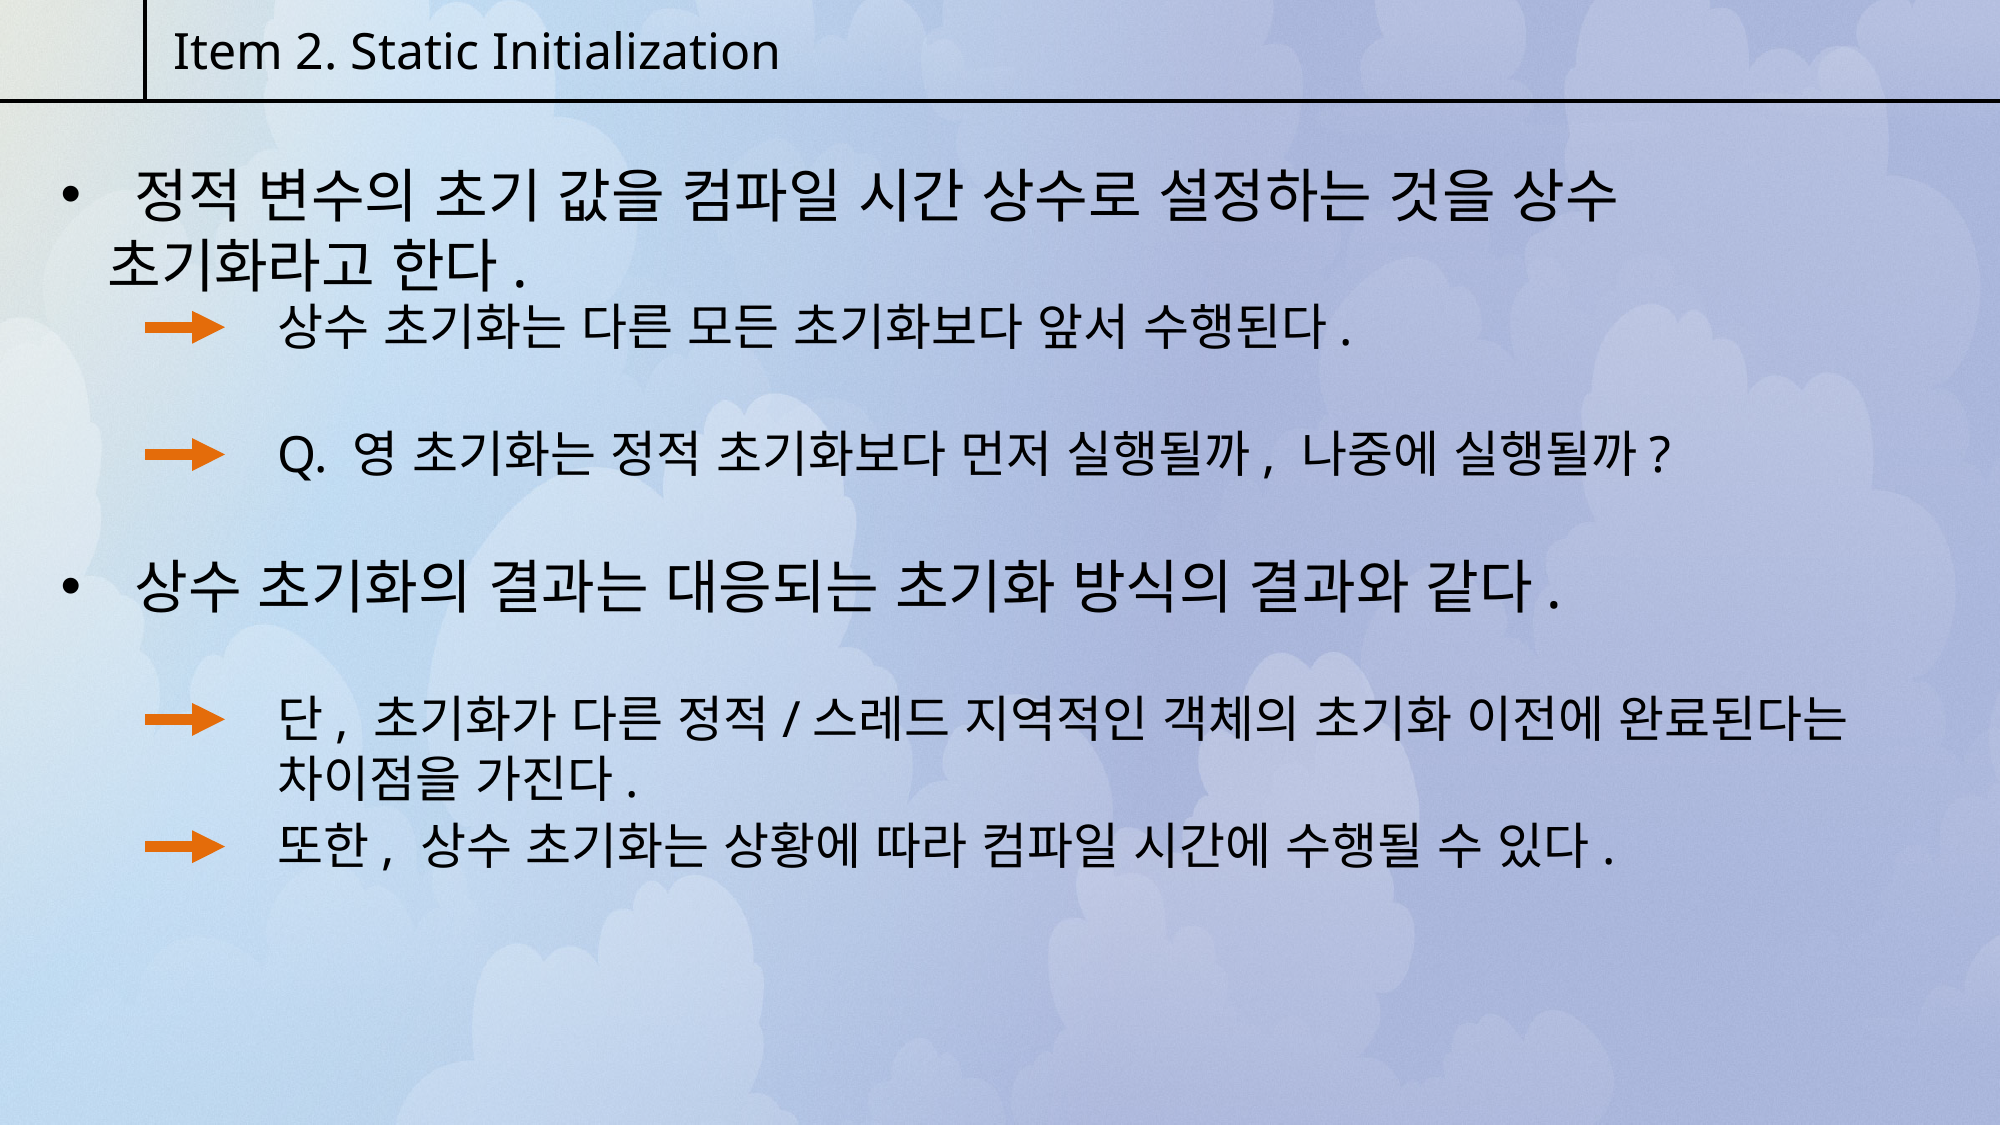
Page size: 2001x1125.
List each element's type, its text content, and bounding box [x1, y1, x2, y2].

text_box 상수 초기화의 결과는 대응되는 초기화 방식의 결과와 같다. [45, 542, 1784, 628]
text_box Item 2. Static Initialization [149, 12, 2000, 88]
text_box Q. 영 초기화는 정적 초기화보다 먼저 실행될까, 나중에 실행될까? [262, 415, 1914, 490]
text_box 상수 초기화는 다른 모든 초기화보다 앞서 수행된다. [262, 287, 1914, 363]
text_box 또한, 상수 초기화는 상황에 따라 컴파일 시간에 수행될 수 있다. [262, 807, 1914, 882]
text_box 단, 초기화가 다른 정적/스레드 지역적인 객체의 초기화 이전에 완료된다는 차이점을 가진다. [262, 679, 1914, 807]
text_box 정적 변수의 초기 값을 컴파일 시간 상수로 설정하는 것을 상수 초기화라고 한다. [45, 151, 1784, 307]
